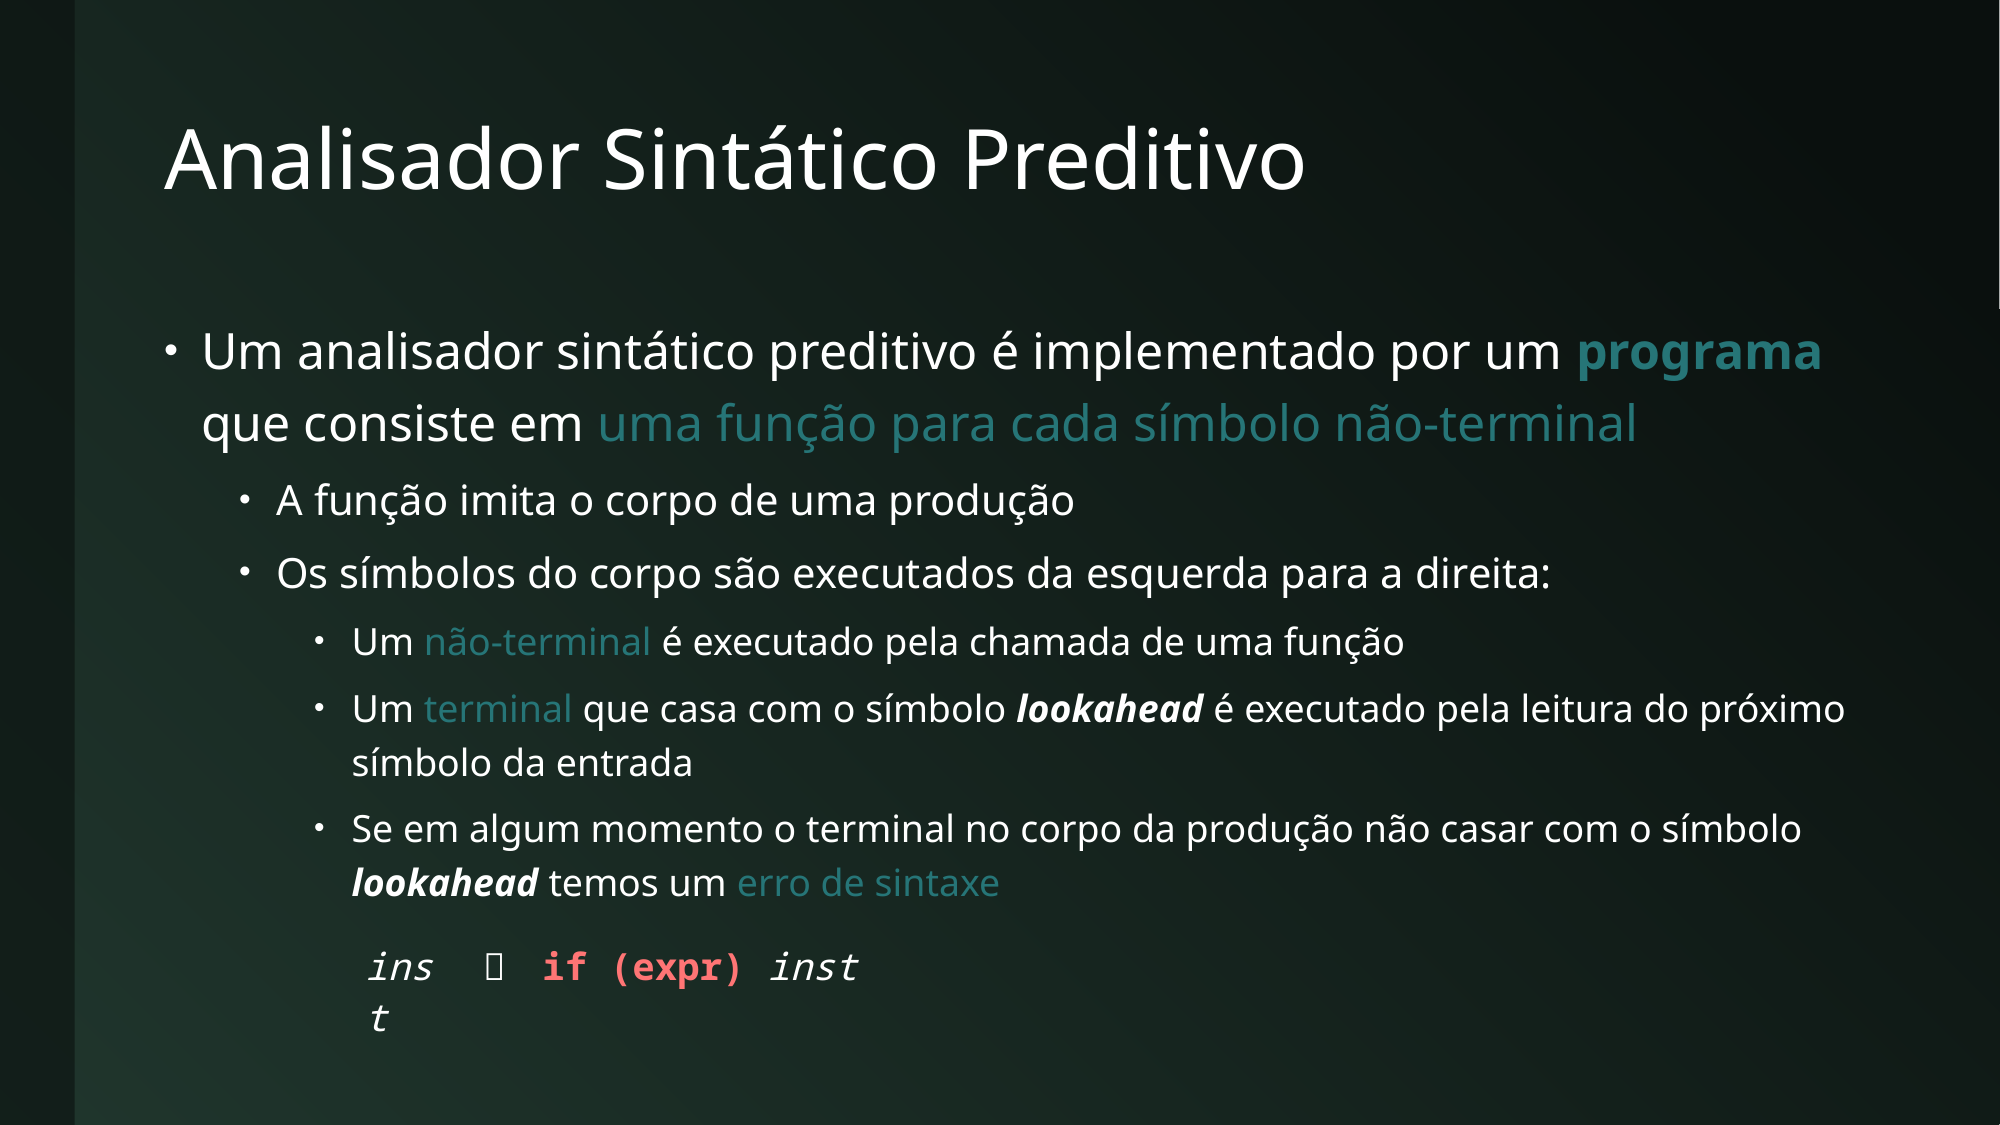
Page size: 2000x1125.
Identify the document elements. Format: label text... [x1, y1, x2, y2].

title Analisador Sintático Preditivo [149, 62, 1898, 263]
table_header inst [350, 941, 468, 1043]
table_header if (expr) inst [527, 941, 1266, 1043]
list Um analisador sintático preditivo é implementado por um programa que consiste em uma função para cada símbolo não-terminal A função imita o corpo de uma produção Os símbolos do corpo são executados da esquerda para a direita: Um não-terminal é executado pela chamada de uma função Um terminal que casa com o símbolo lookahead é executado pela leitura do próximo símbolo da entrada Se em algum momento o terminal no corpo da produção não casar com o símbolo lookahead temos um erro de sintaxe [149, 299, 1898, 1025]
table_header  [468, 941, 527, 1043]
